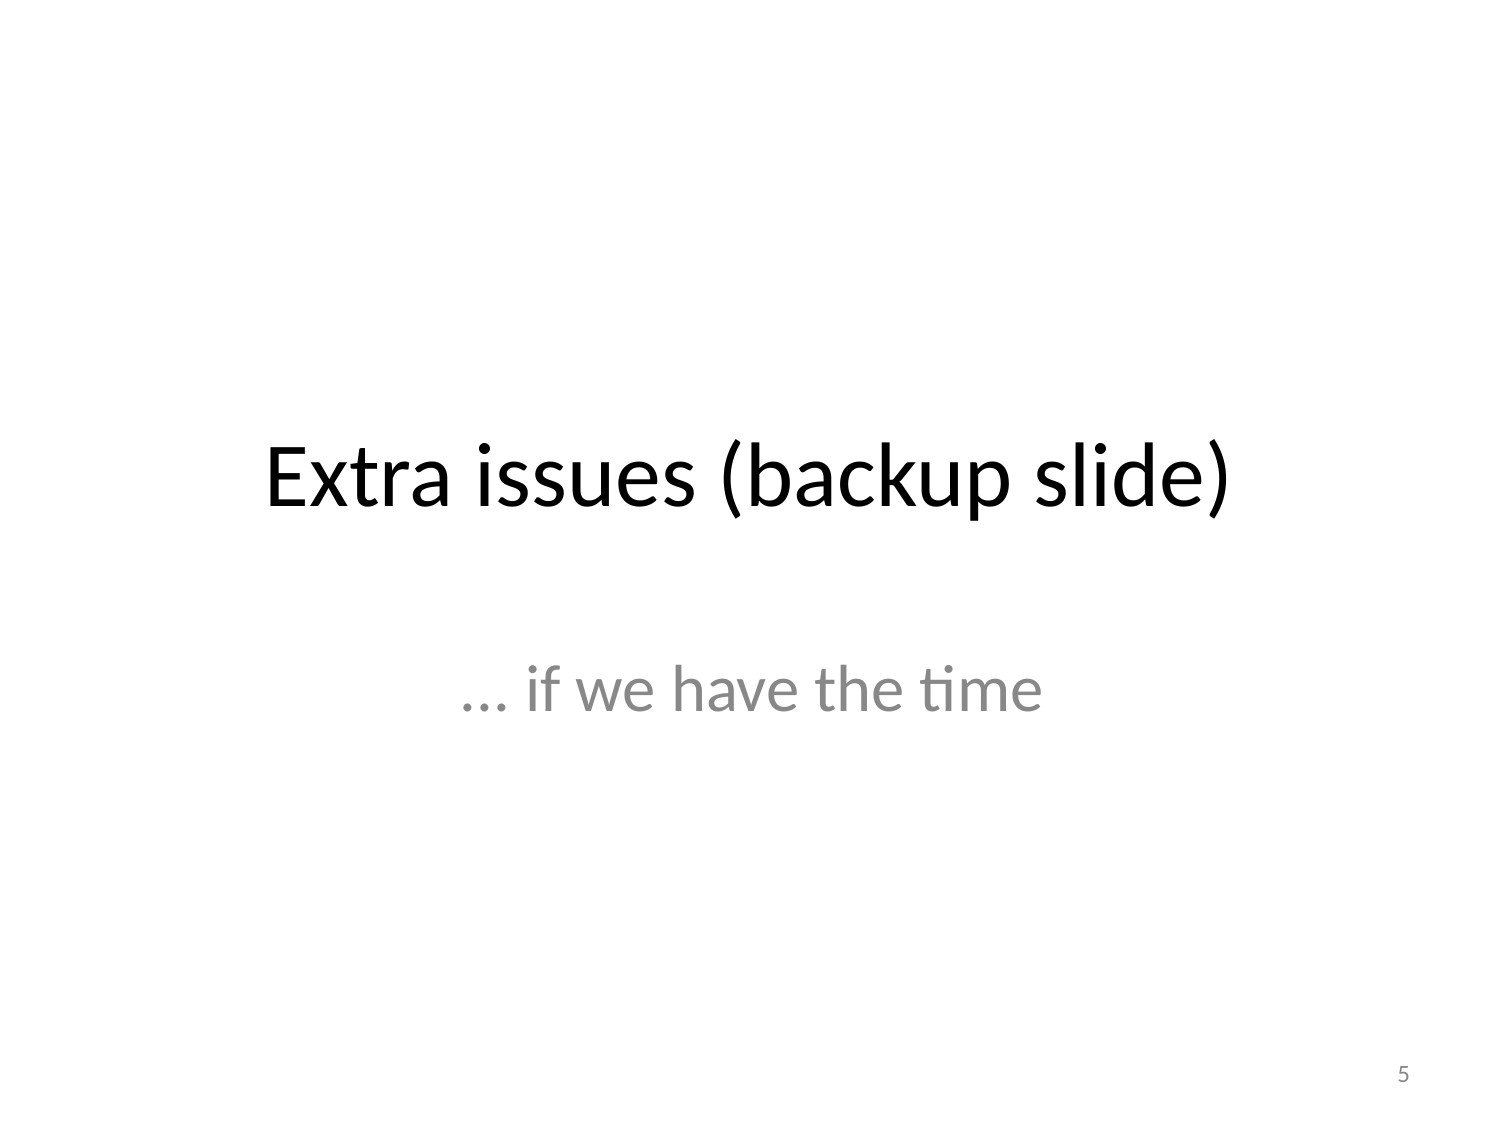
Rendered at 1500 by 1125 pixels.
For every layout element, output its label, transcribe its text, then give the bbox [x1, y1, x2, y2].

title Extra issues (backup slide) [112, 349, 1388, 591]
subtitle ... if we have the time [225, 637, 1275, 925]
slide_number 5 [1074, 1042, 1425, 1103]
